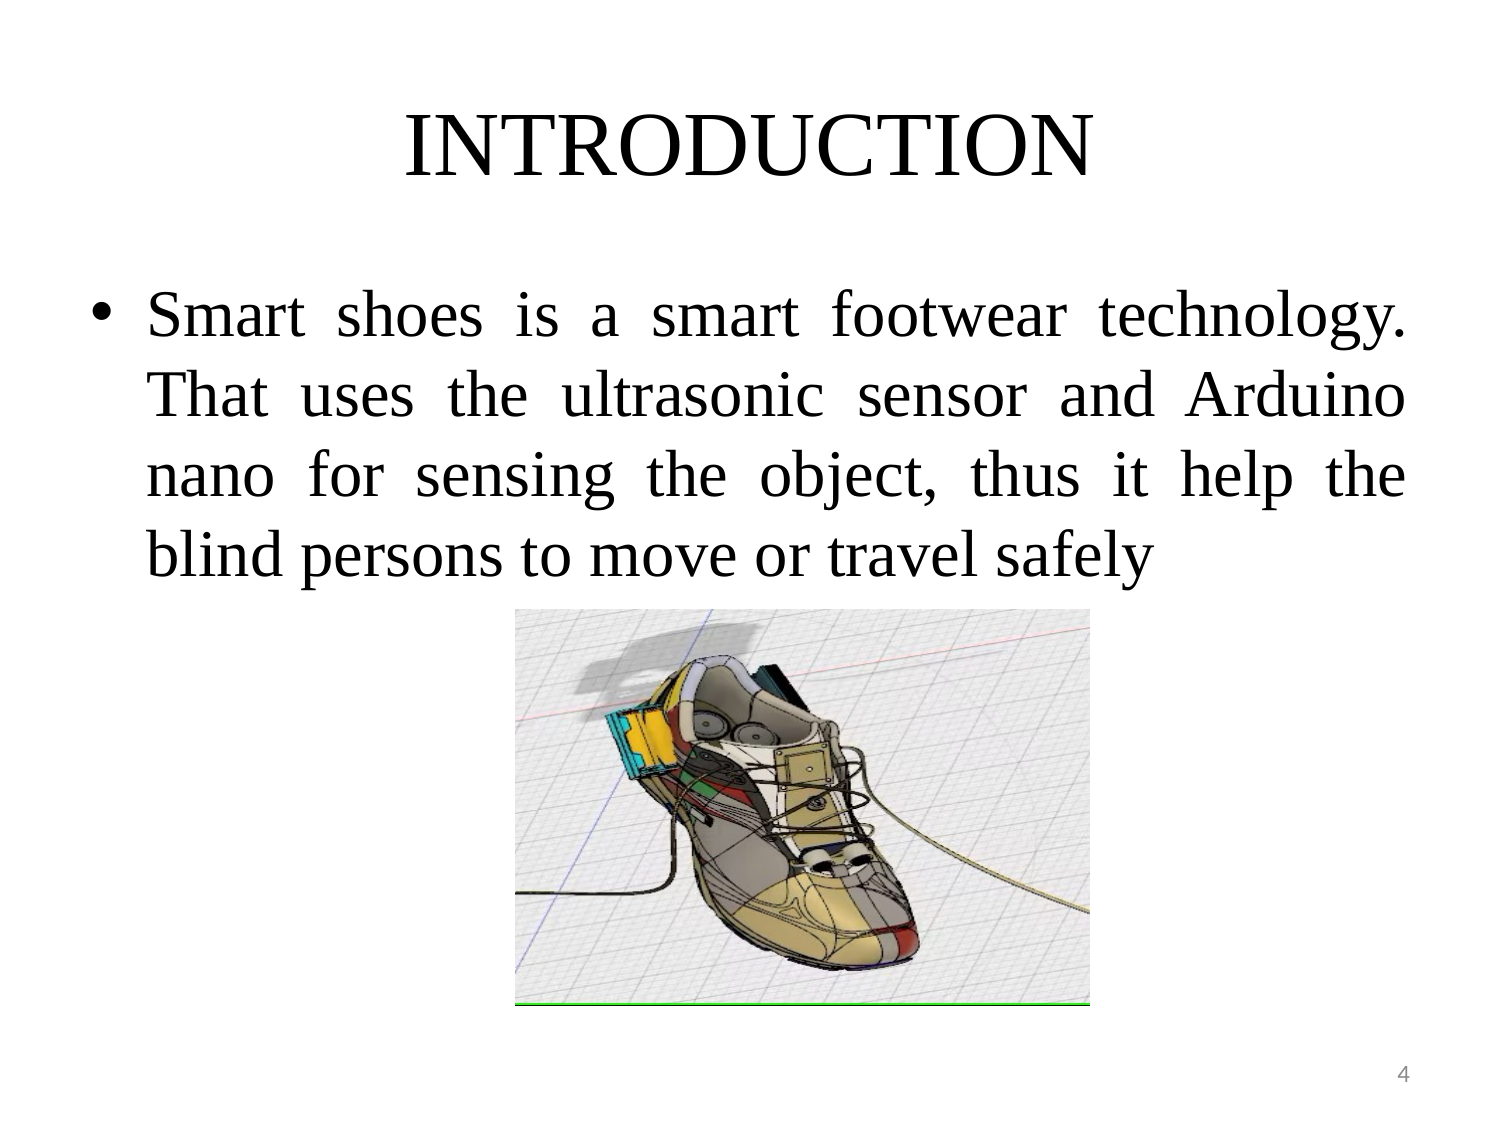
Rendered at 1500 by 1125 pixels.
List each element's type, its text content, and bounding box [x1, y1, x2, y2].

list Smart shoes is a smart footwear technology. That uses the ultrasonic sensor and Arduino nano for sensing the object, thus it help the blind persons to move or travel safely [75, 262, 1425, 1005]
title INTRODUCTION [75, 45, 1425, 233]
slide_number 4 [1074, 1042, 1425, 1103]
picture [515, 609, 1091, 1006]
